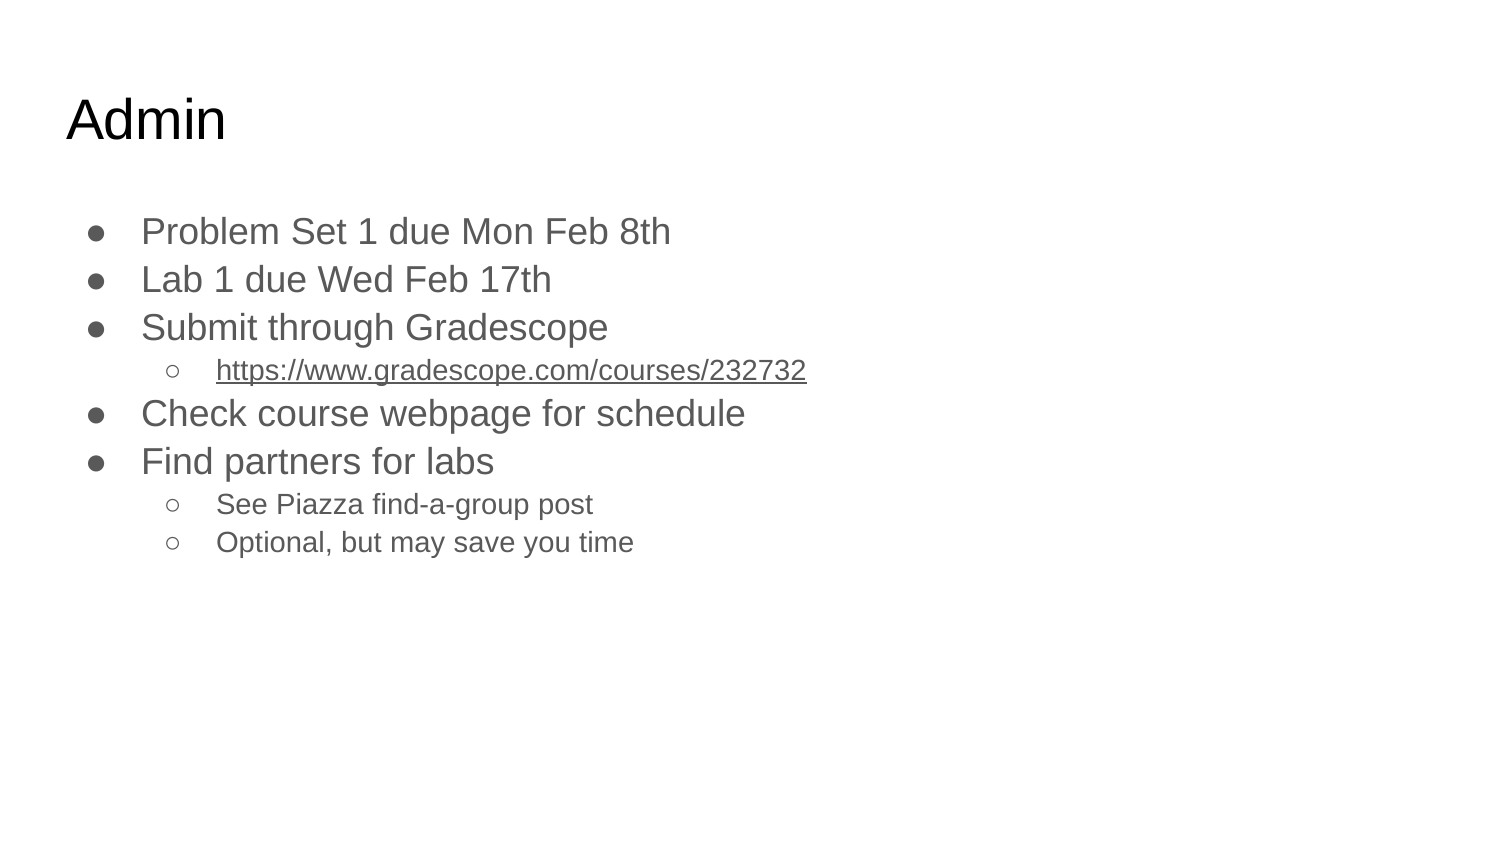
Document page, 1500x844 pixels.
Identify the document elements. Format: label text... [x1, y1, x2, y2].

list Problem Set 1 due Mon Feb 8th Lab 1 due Wed Feb 17th Submit through Gradescope https://www.gradescope.com/courses/232732 Check course webpage for schedule Find partners for labs See Piazza find-a-group post Optional, but may save you time [51, 189, 1449, 750]
title Admin [51, 72, 1449, 167]
